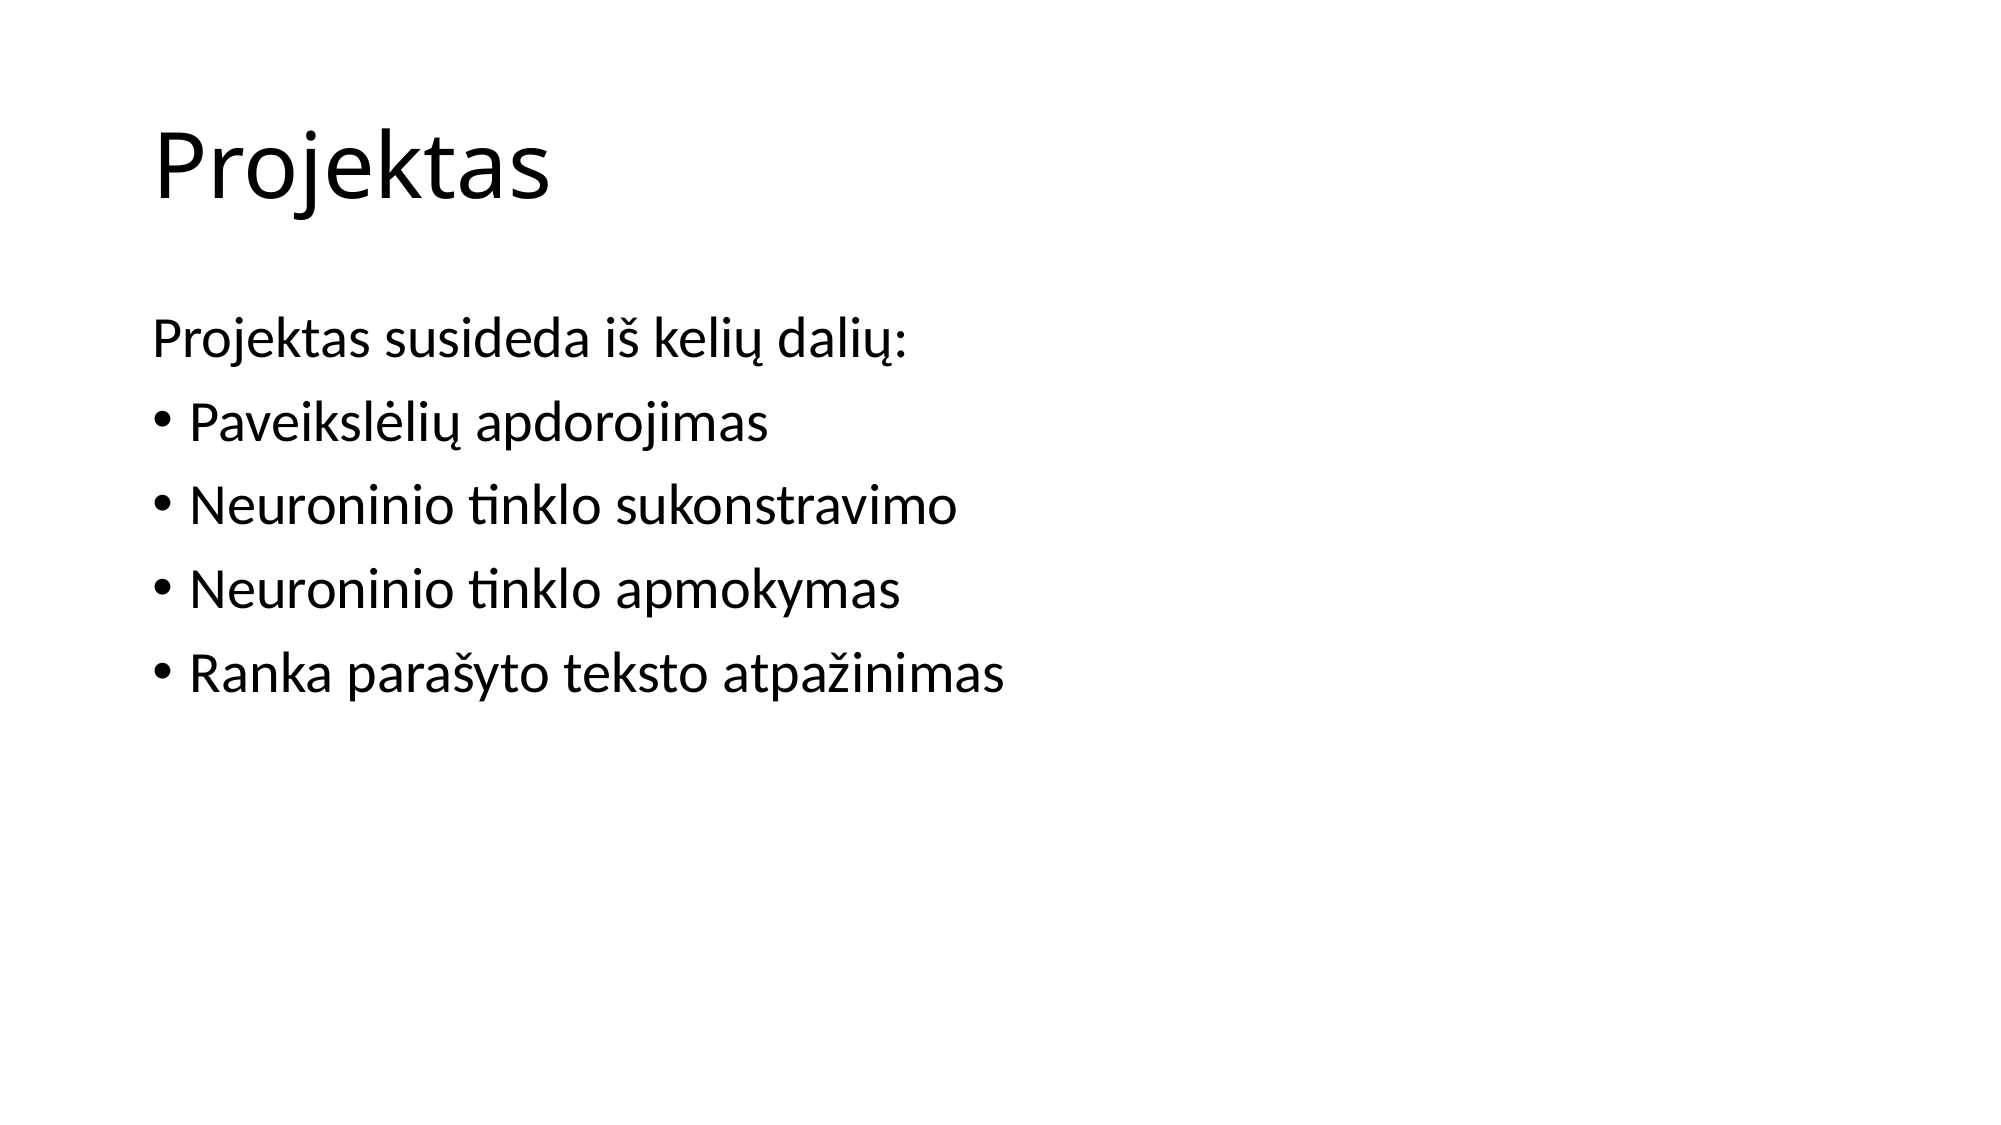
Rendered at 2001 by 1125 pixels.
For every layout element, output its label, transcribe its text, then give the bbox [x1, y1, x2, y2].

list Projektas susideda iš kelių dalių: Paveikslėlių apdorojimas Neuroninio tinklo sukonstravimo Neuroninio tinklo apmokymas Ranka parašyto teksto atpažinimas [137, 299, 1863, 1014]
title Projektas [137, 59, 1863, 278]
